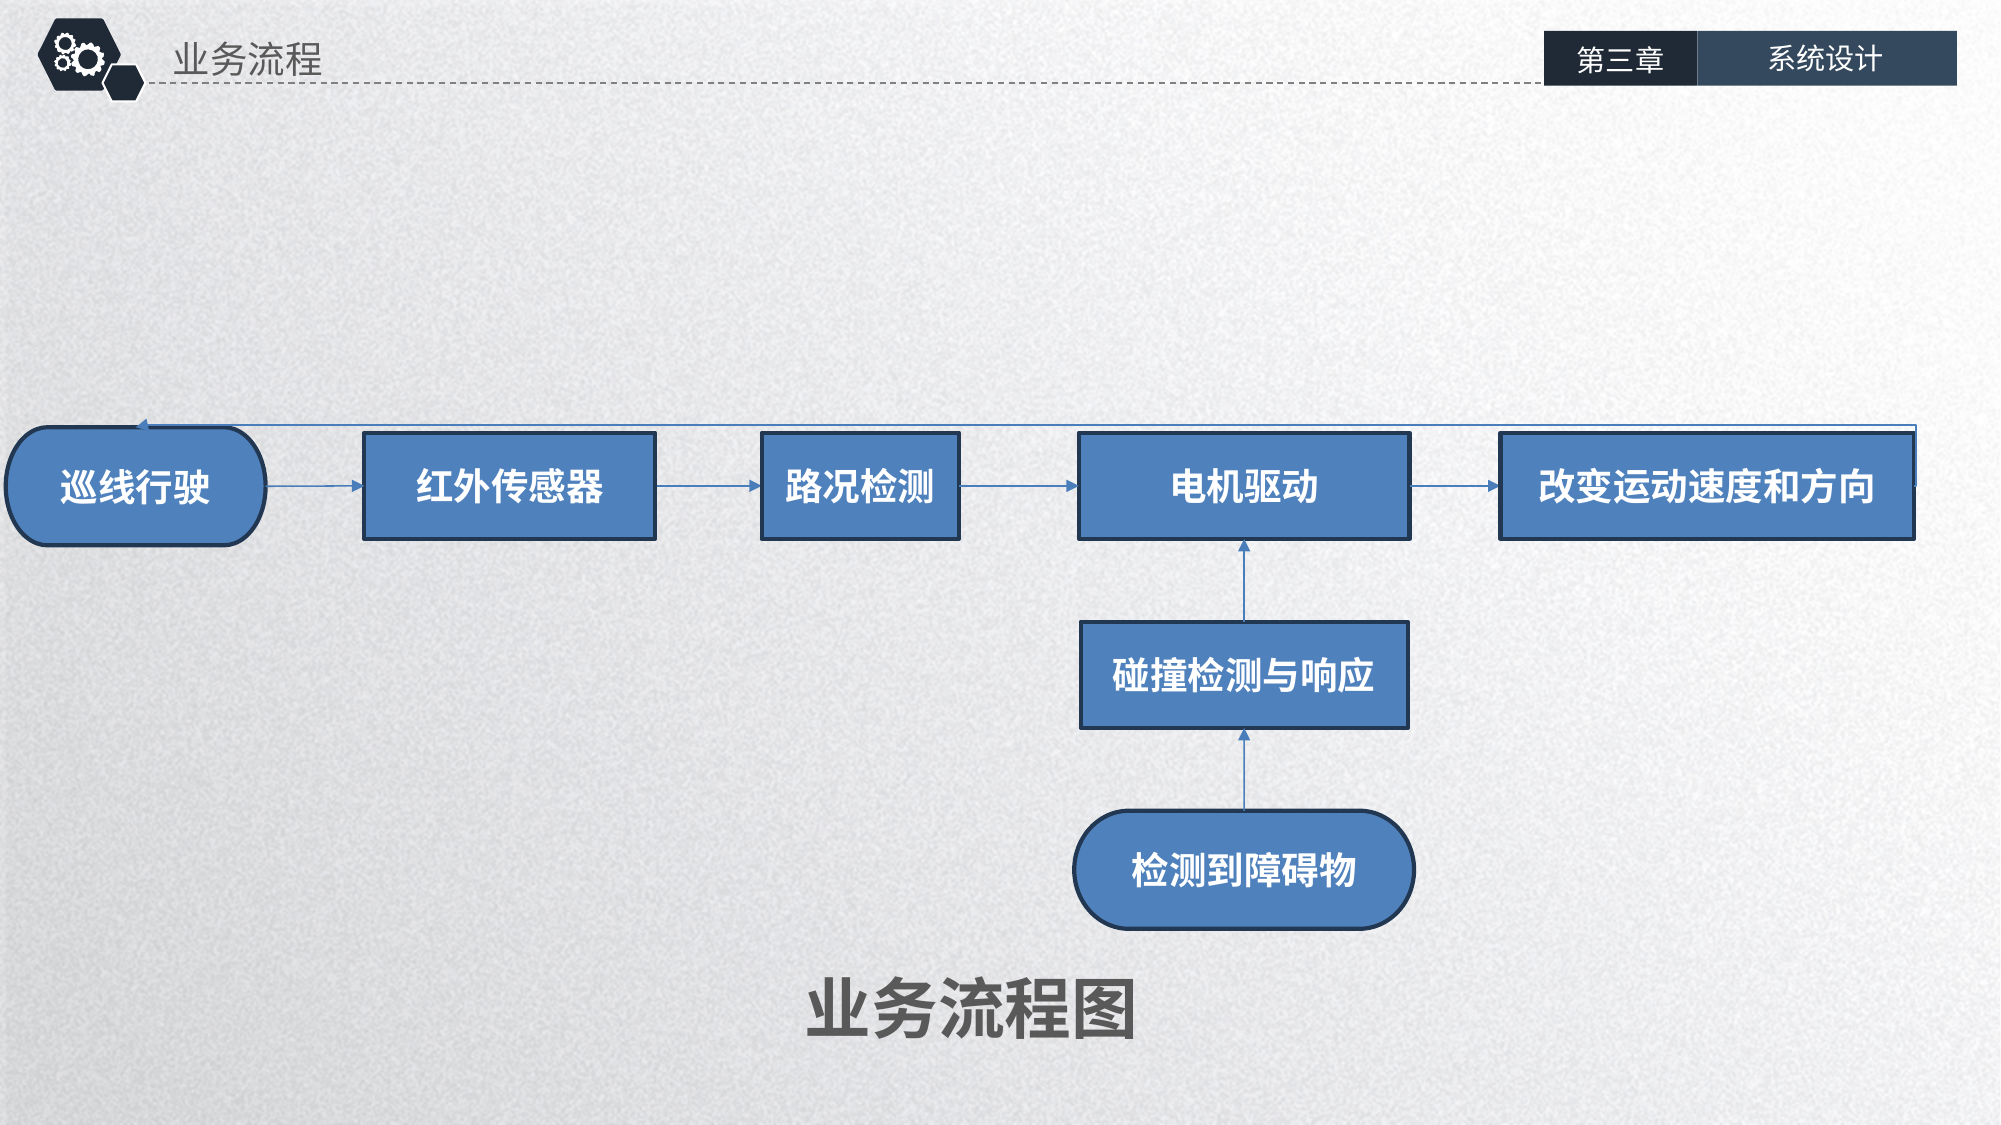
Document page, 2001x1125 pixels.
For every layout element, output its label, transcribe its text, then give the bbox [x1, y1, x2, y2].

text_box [54, 32, 106, 77]
text_box 系统设计 [1695, 34, 1956, 82]
text_box 业务流程 [161, 30, 469, 82]
text_box 改变运动速度和方向 [1498, 495, 1916, 541]
text_box [101, 62, 148, 104]
text_box [1544, 83, 1695, 88]
picture [0, 0, 2001, 1125]
text_box 检测到障碍物 [1072, 808, 1417, 931]
text_box 巡线行驶 [3, 425, 268, 548]
text_box [37, 18, 121, 76]
text_box 路况检测 [760, 497, 961, 541]
text_box 第三章 [1544, 36, 1698, 83]
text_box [135, 426, 1915, 487]
text_box [1542, 29, 1695, 82]
text_box 业务流程图 [793, 961, 1207, 1053]
text_box [51, 83, 103, 91]
text_box 电机驱动 [1077, 497, 1412, 541]
text_box [1695, 29, 1959, 88]
text_box 红外传感器 [362, 497, 657, 541]
text_box 碰撞检测与响应 [1079, 620, 1410, 730]
